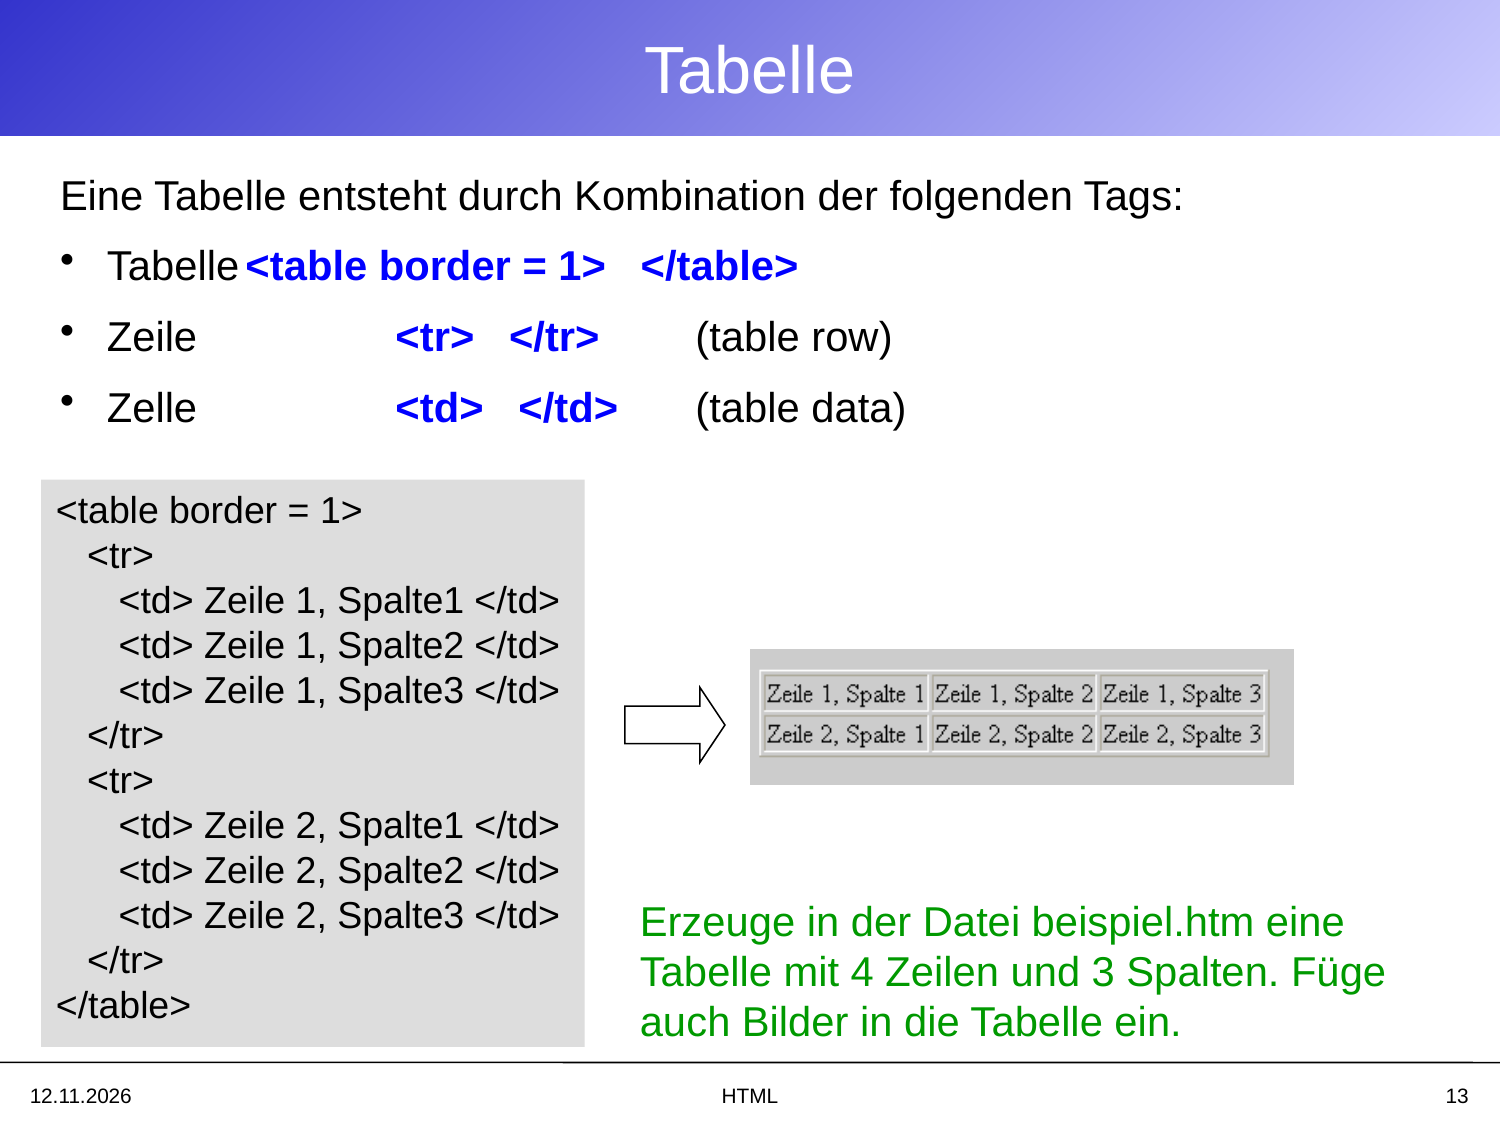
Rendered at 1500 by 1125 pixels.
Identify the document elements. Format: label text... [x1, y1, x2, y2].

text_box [40, 478, 680, 1048]
footer HTML [512, 1074, 988, 1125]
slide_number 13 [1171, 1074, 1484, 1125]
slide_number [14, 1074, 328, 1125]
text_box Erzeuge in der Datei beispiel.htm eine Tabelle mit 4 Zeilen und 3 Spalten. Füge auch Bilder in die Tabelle ein. [624, 887, 1425, 1053]
title Tabelle [0, 0, 1500, 136]
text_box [624, 649, 1295, 785]
text_box Eine Tabelle entsteht durch Kombination der folgenden Tags: Tabelle <table border = 1> </table> Zeile <tr> </tr> (table row) Zelle <td> </td> (table data) [45, 160, 1451, 439]
